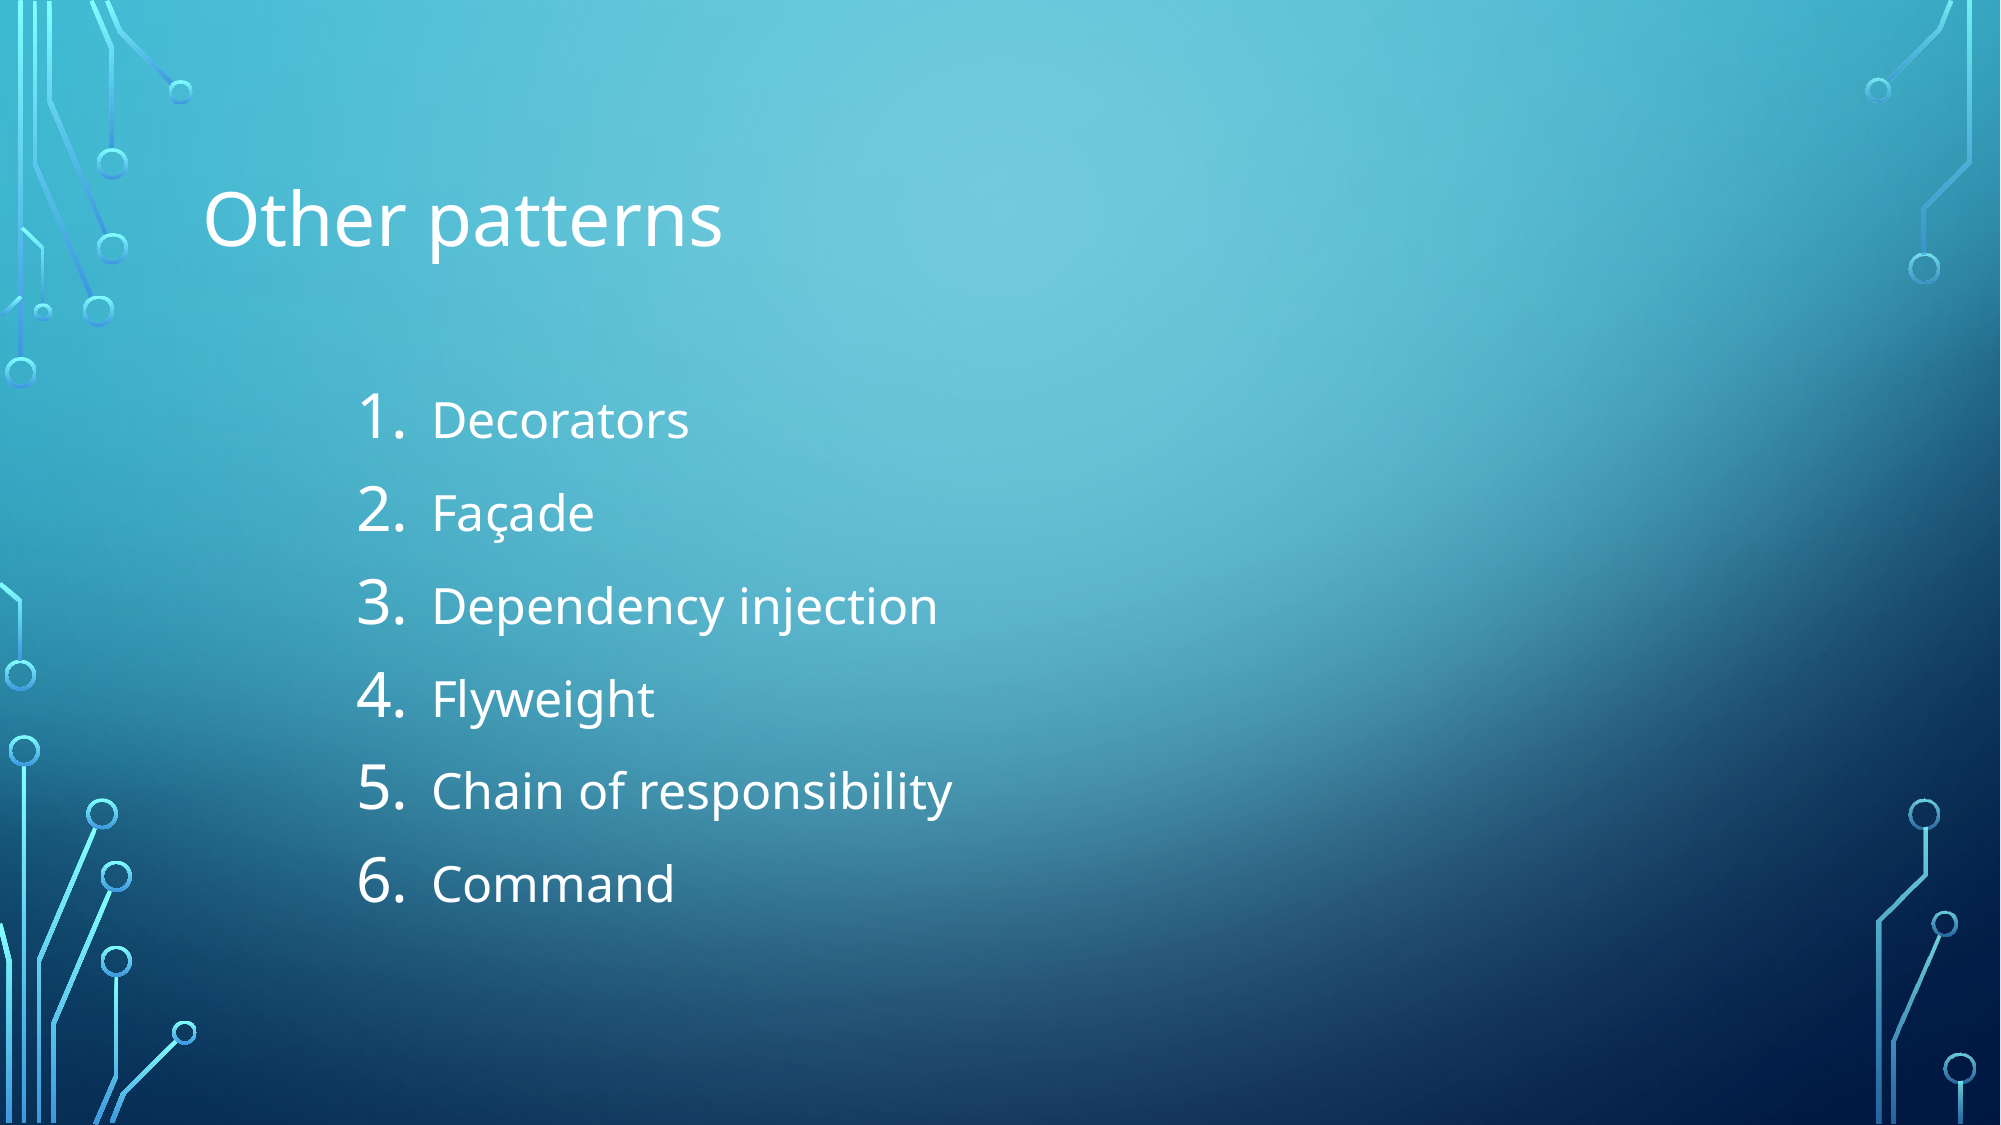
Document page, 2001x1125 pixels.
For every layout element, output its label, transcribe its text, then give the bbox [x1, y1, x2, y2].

title Other patterns [187, 101, 1813, 344]
list Decorators Façade Dependency injection Flyweight Chain of responsibility Command [341, 369, 1404, 950]
